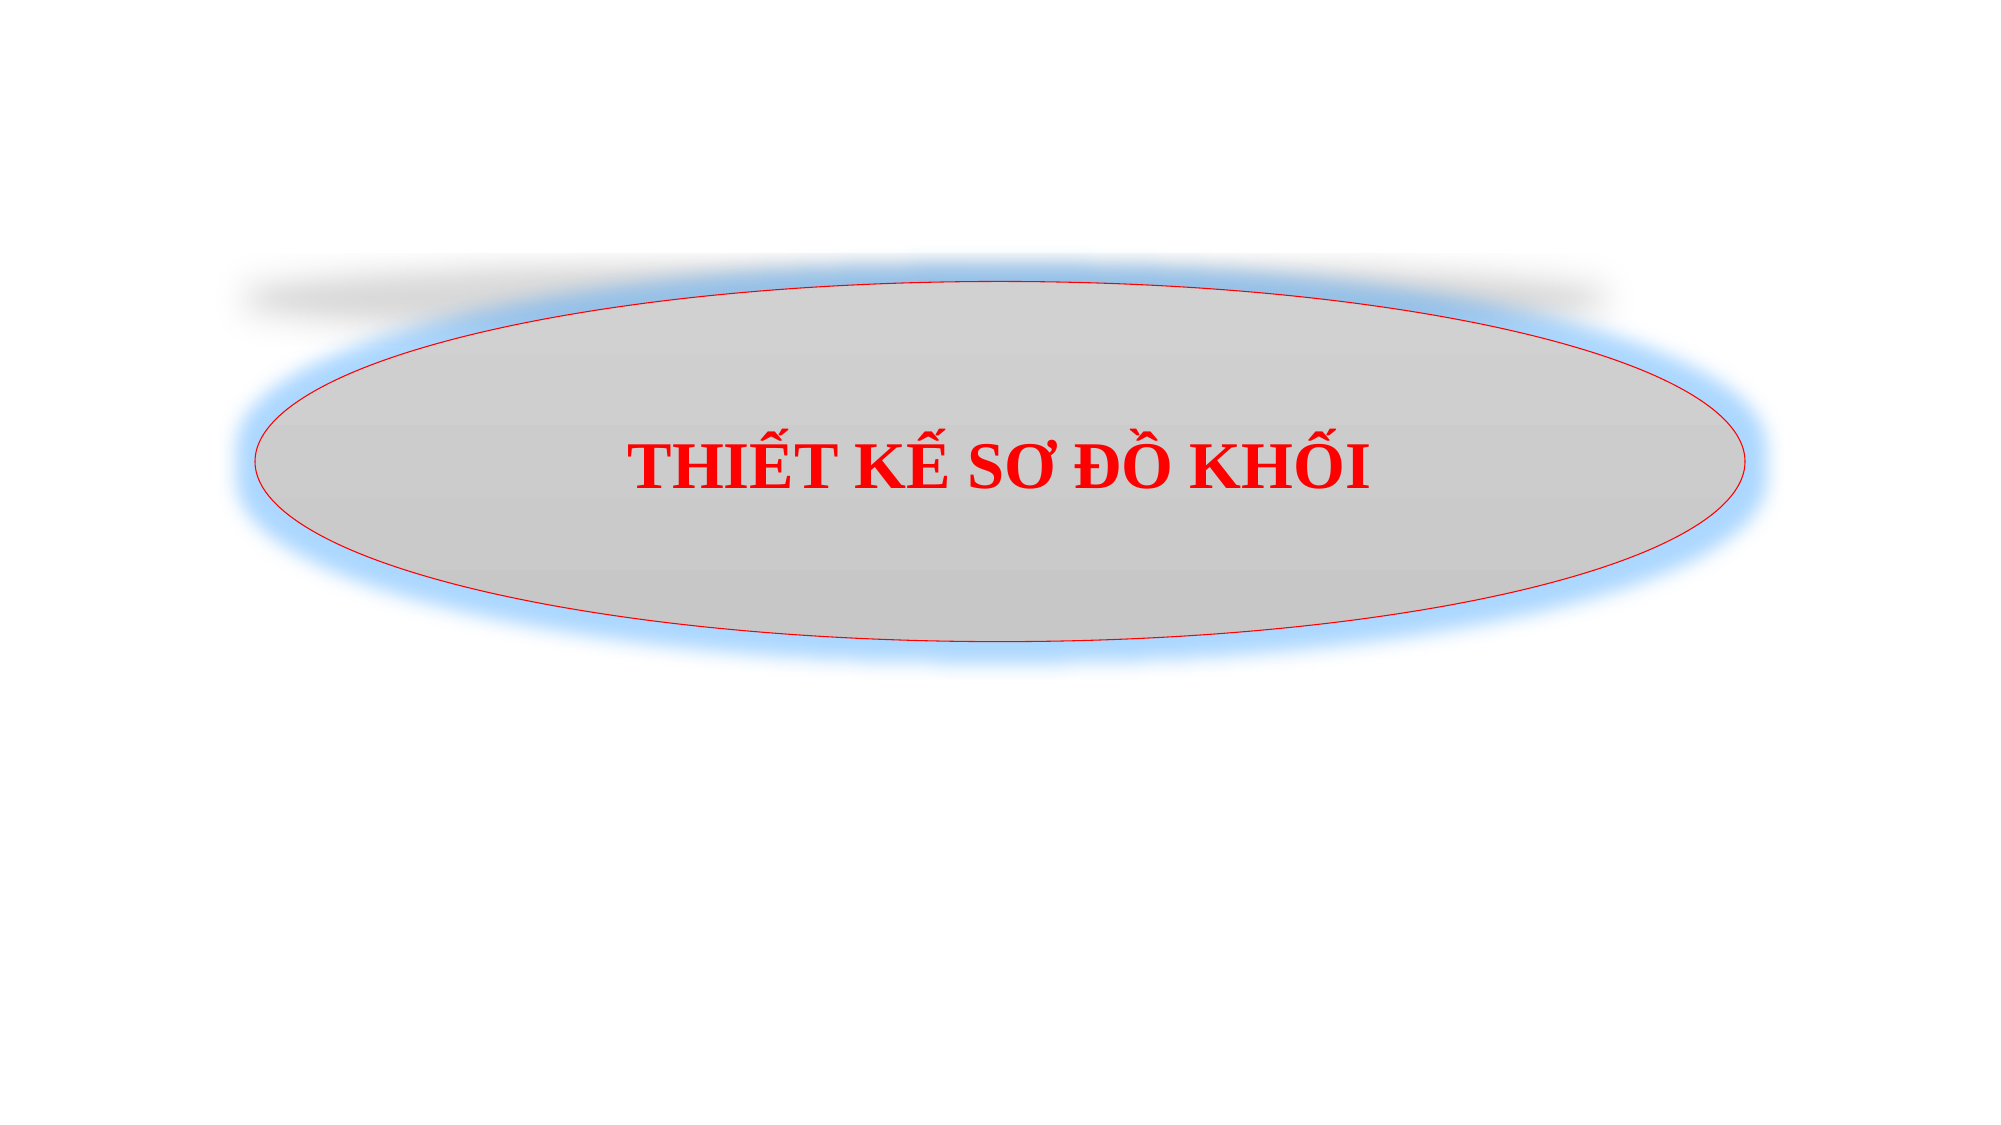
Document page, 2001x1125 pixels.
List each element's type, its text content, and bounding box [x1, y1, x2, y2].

text_box THIẾT KẾ SƠ ĐỒ KHỐI [254, 280, 1746, 643]
